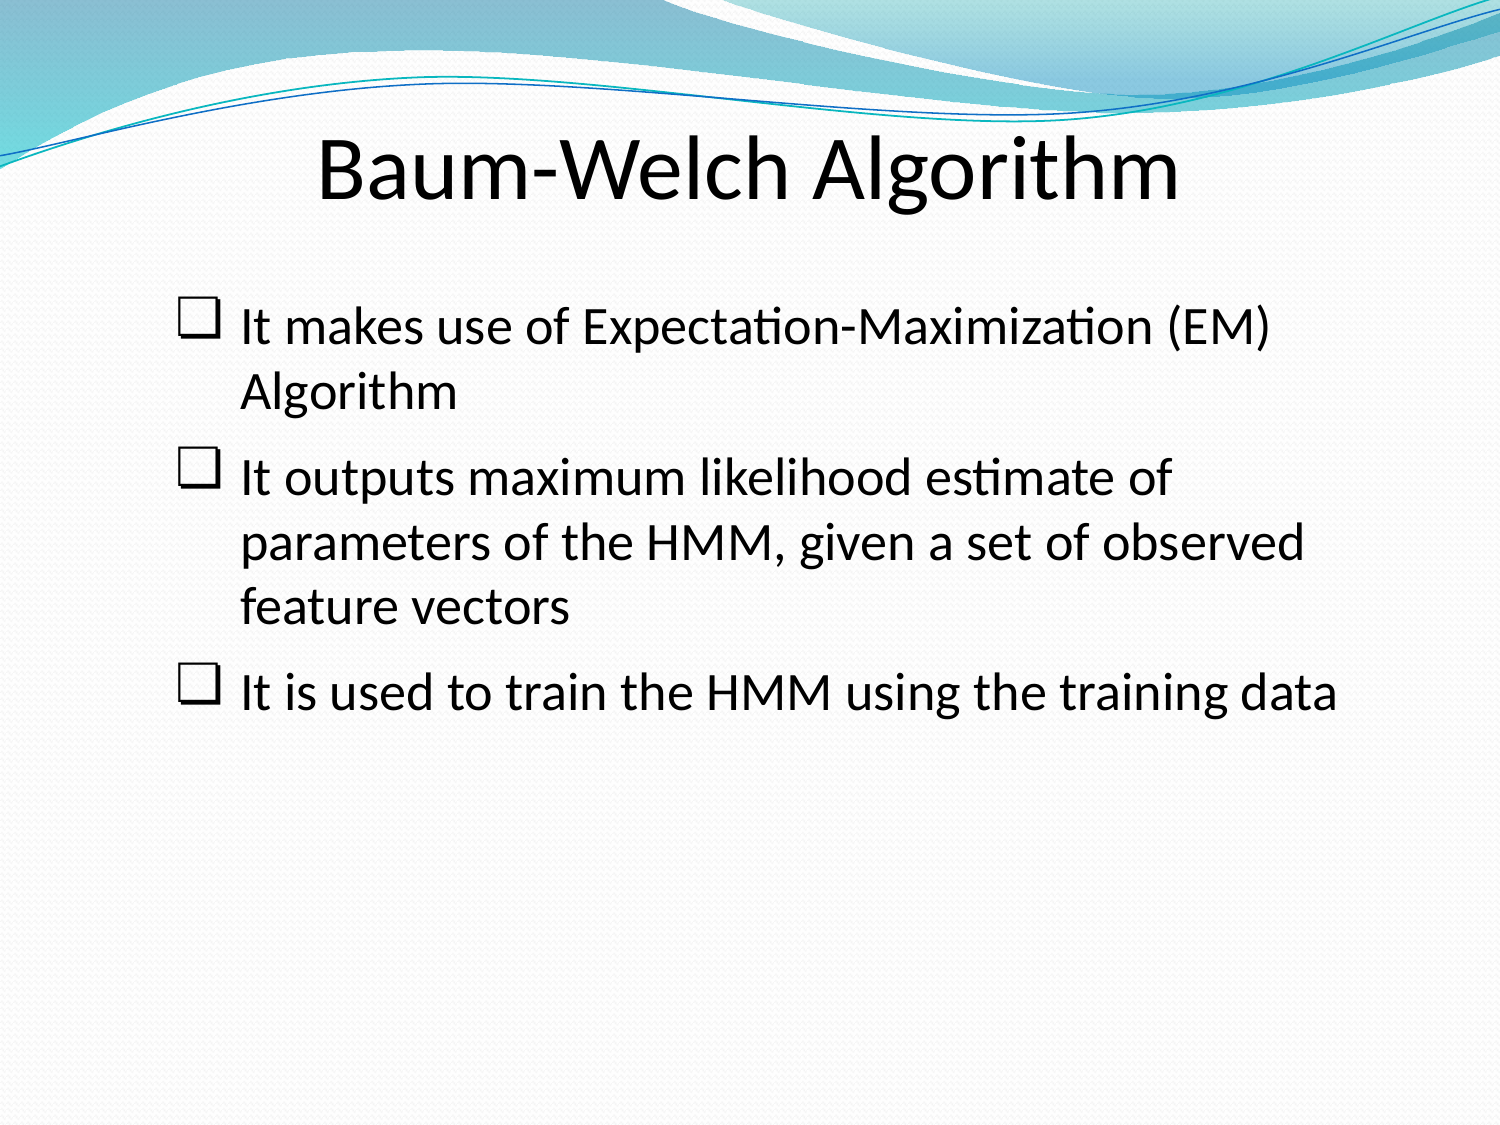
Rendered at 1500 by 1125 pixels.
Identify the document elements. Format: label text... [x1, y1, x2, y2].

list It makes use of Expectation-Maximization (EM) Algorithm It outputs maximum likelihood estimate of parameters of the HMM, given a set of observed feature vectors It is used to train the HMM using the training data [75, 275, 1425, 1090]
title Baum-Welch Algorithm [75, 45, 1425, 233]
